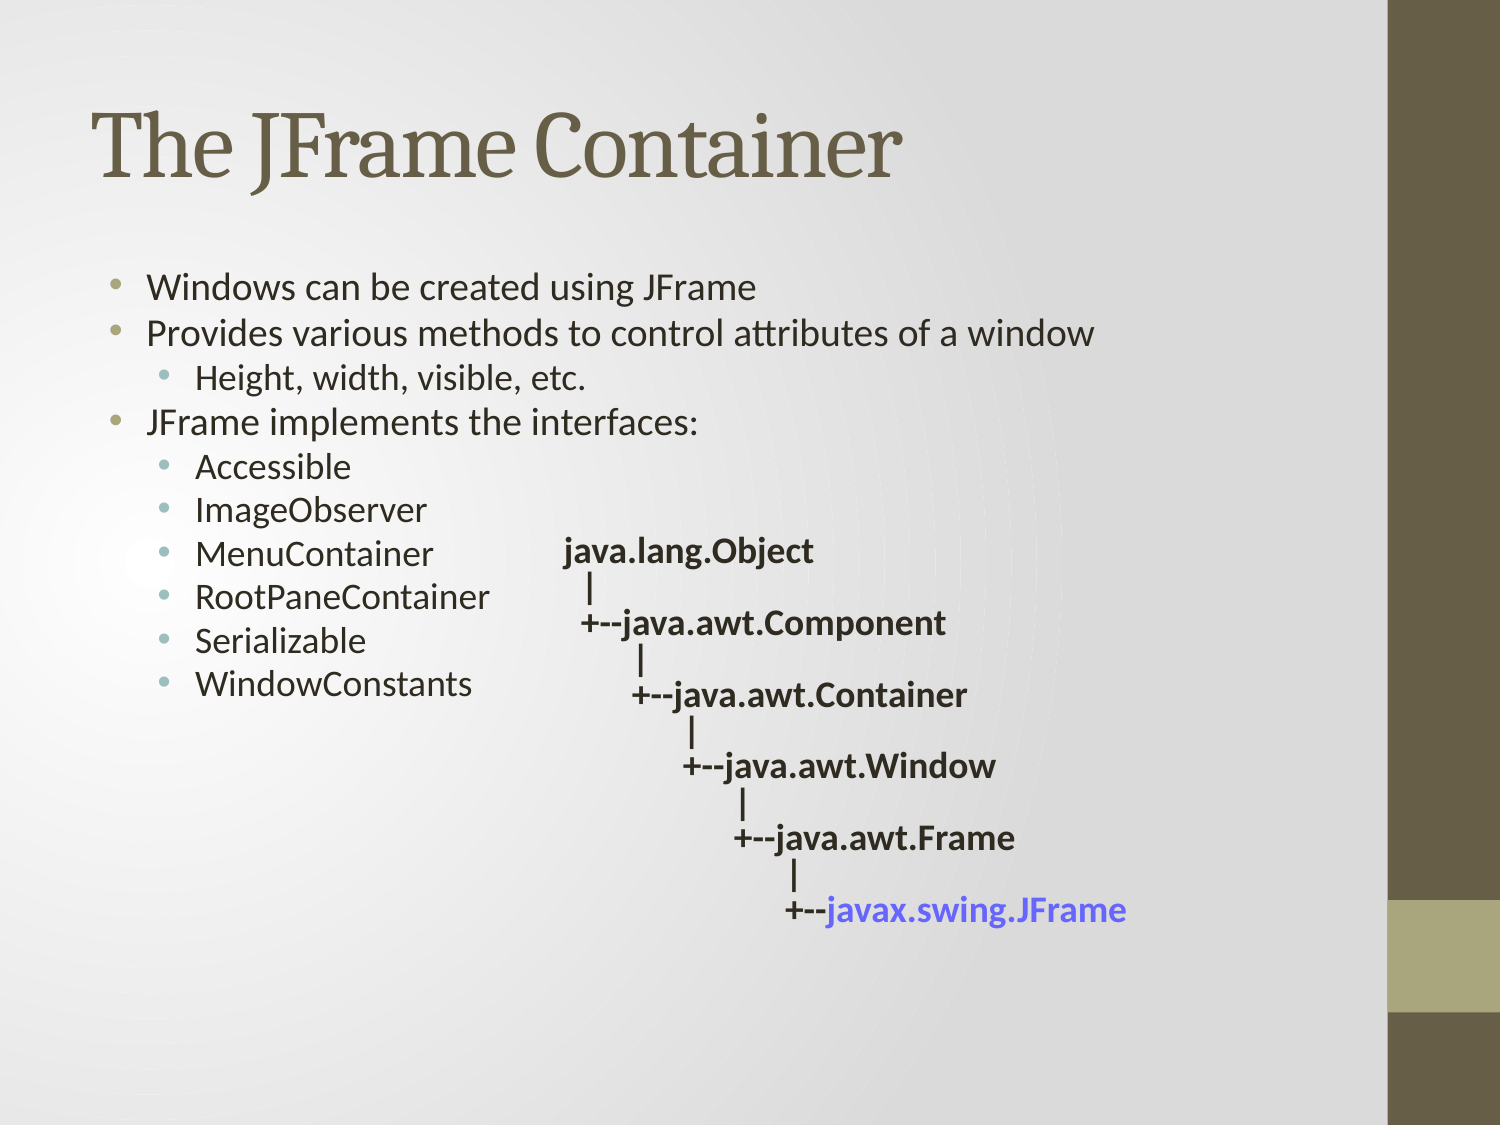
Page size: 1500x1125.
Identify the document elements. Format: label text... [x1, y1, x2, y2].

list Windows can be created using JFrame Provides various methods to control attributes of a window Height, width, visible, etc. JFrame implements the interfaces: Accessible ImageObserver MenuContainer RootPaneContainer Serializable WindowConstants [75, 262, 1325, 1050]
text_box java.lang.Object | +--java.awt.Component | +--java.awt.Container | +--java.awt.Window | +--java.awt.Frame | +--javax.swing.JFrame [549, 527, 1300, 938]
title The JFrame Container [75, 45, 1325, 233]
